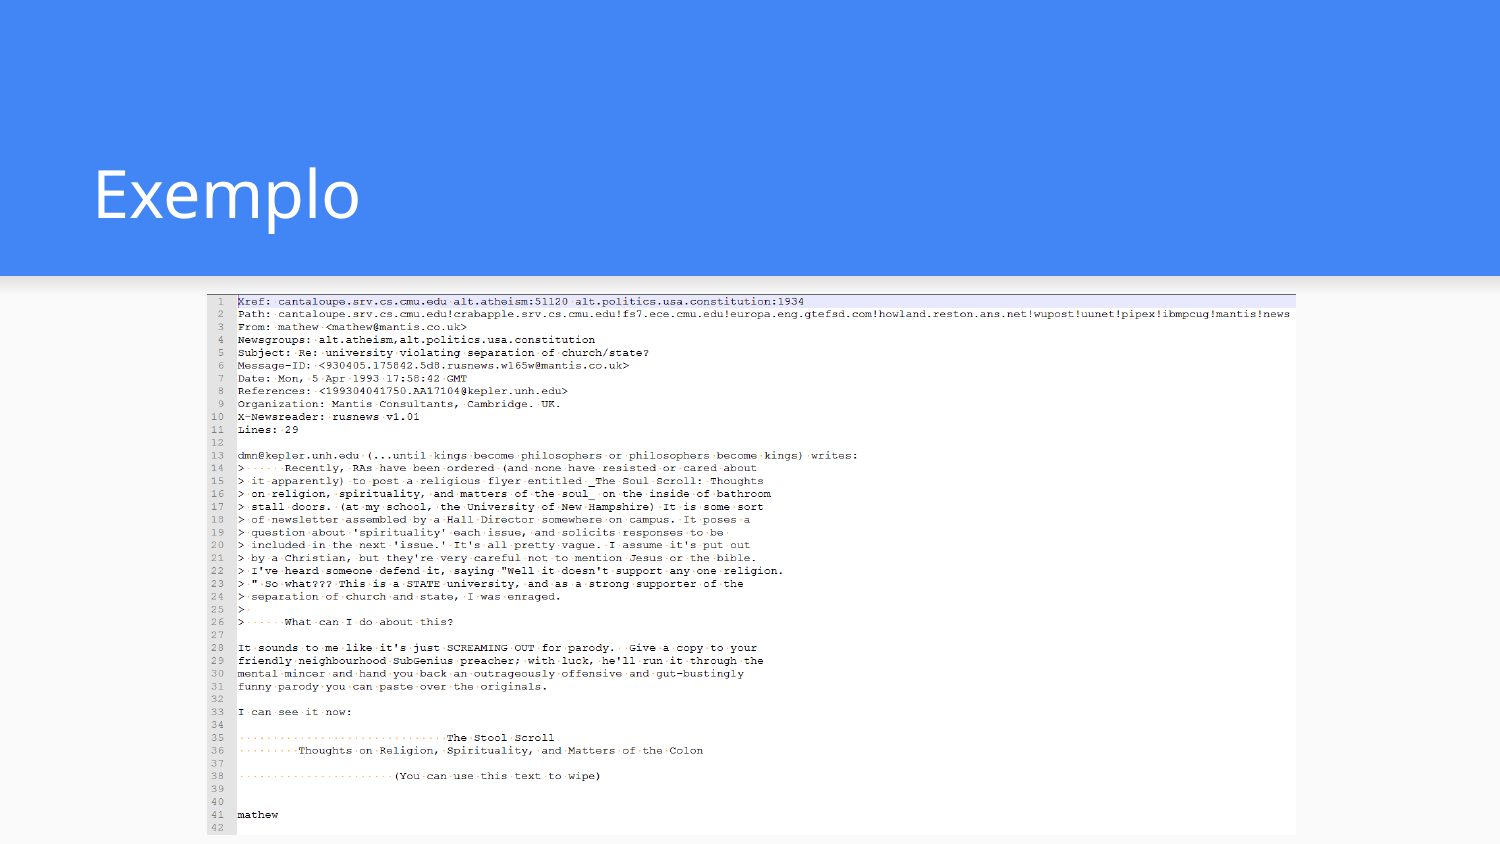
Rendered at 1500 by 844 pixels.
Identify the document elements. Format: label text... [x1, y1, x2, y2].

picture [207, 294, 1297, 835]
title Exemplo [77, 121, 1427, 248]
